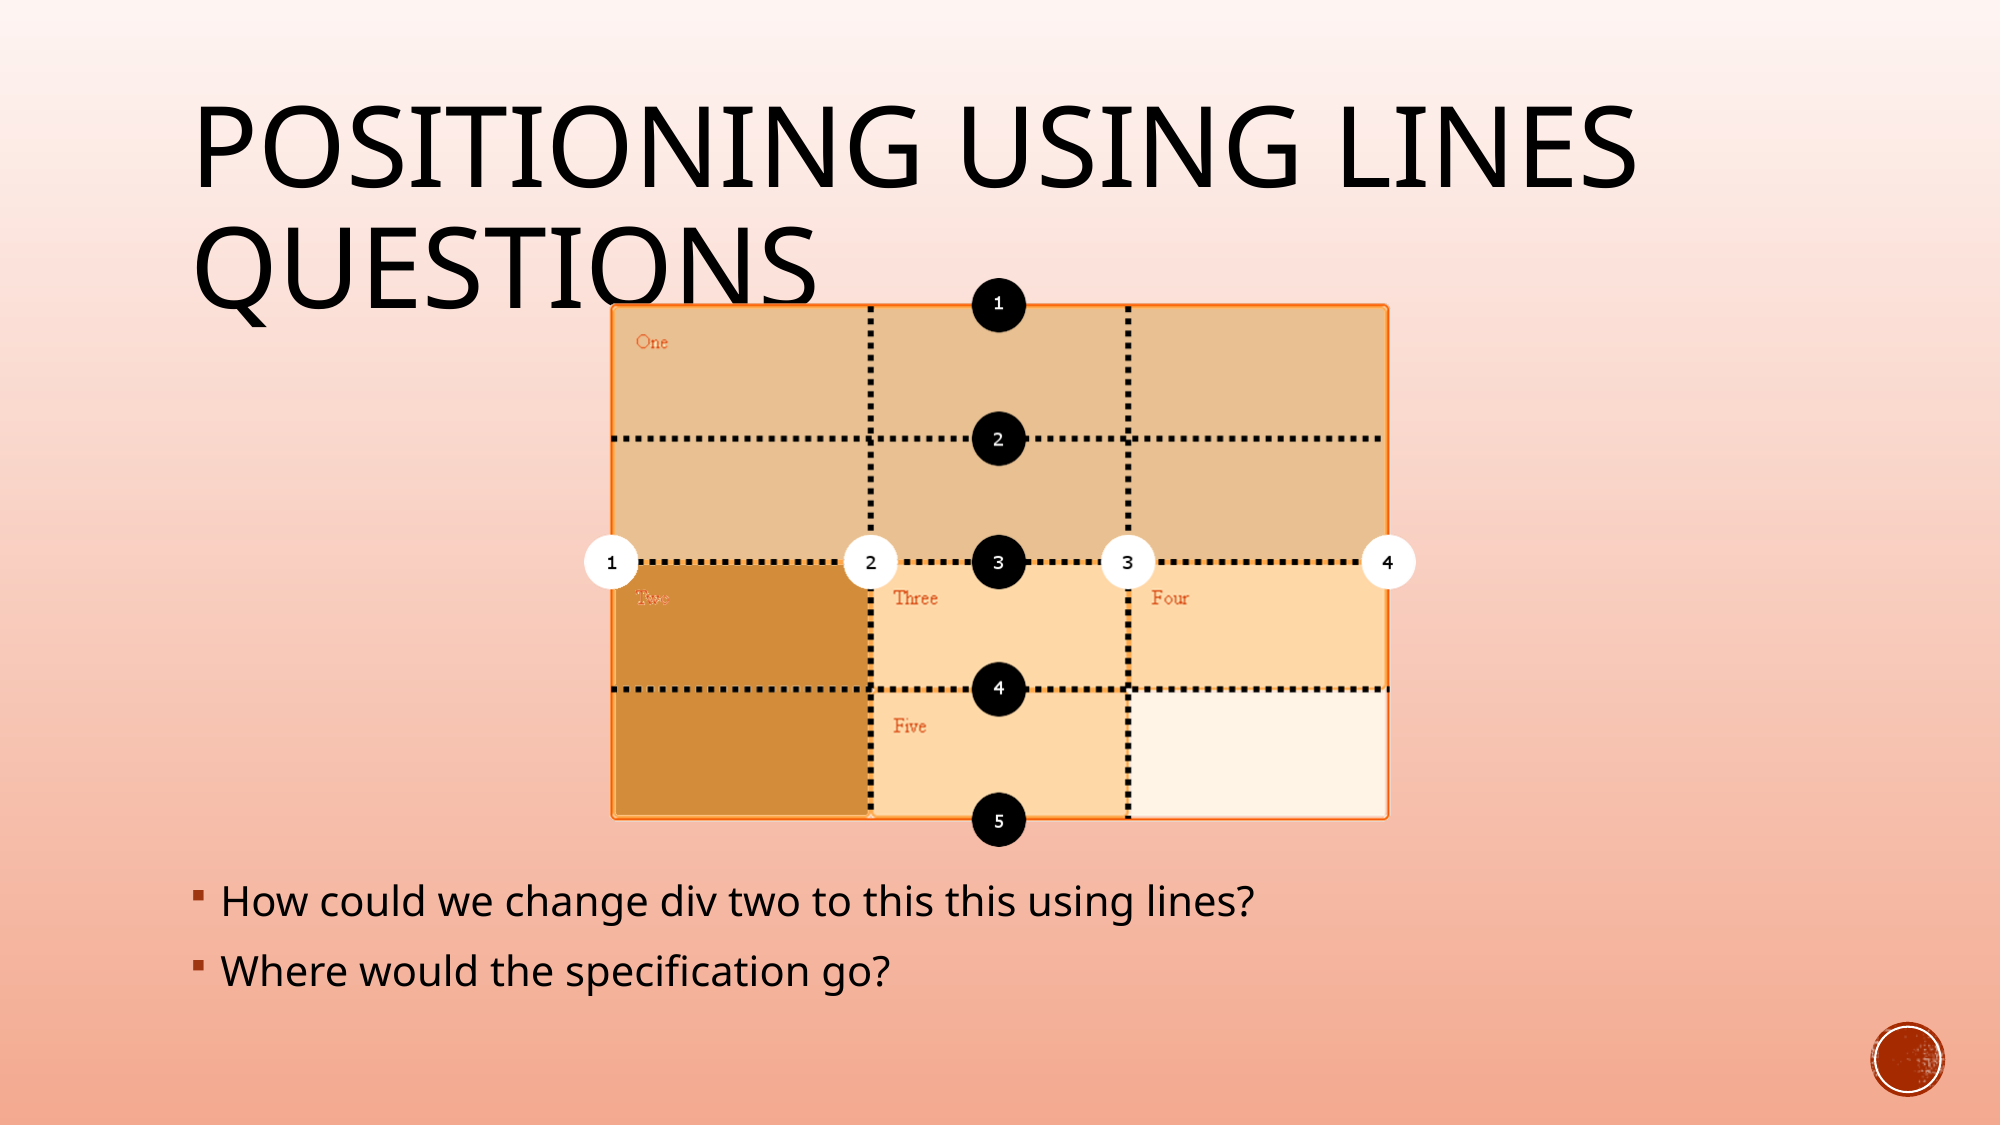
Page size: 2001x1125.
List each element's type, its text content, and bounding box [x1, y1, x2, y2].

list How could we change div two to this this using lines? Where would the specification go? [175, 872, 1826, 1013]
title Positioning using lines questions [175, 79, 1826, 344]
picture [584, 278, 1416, 847]
